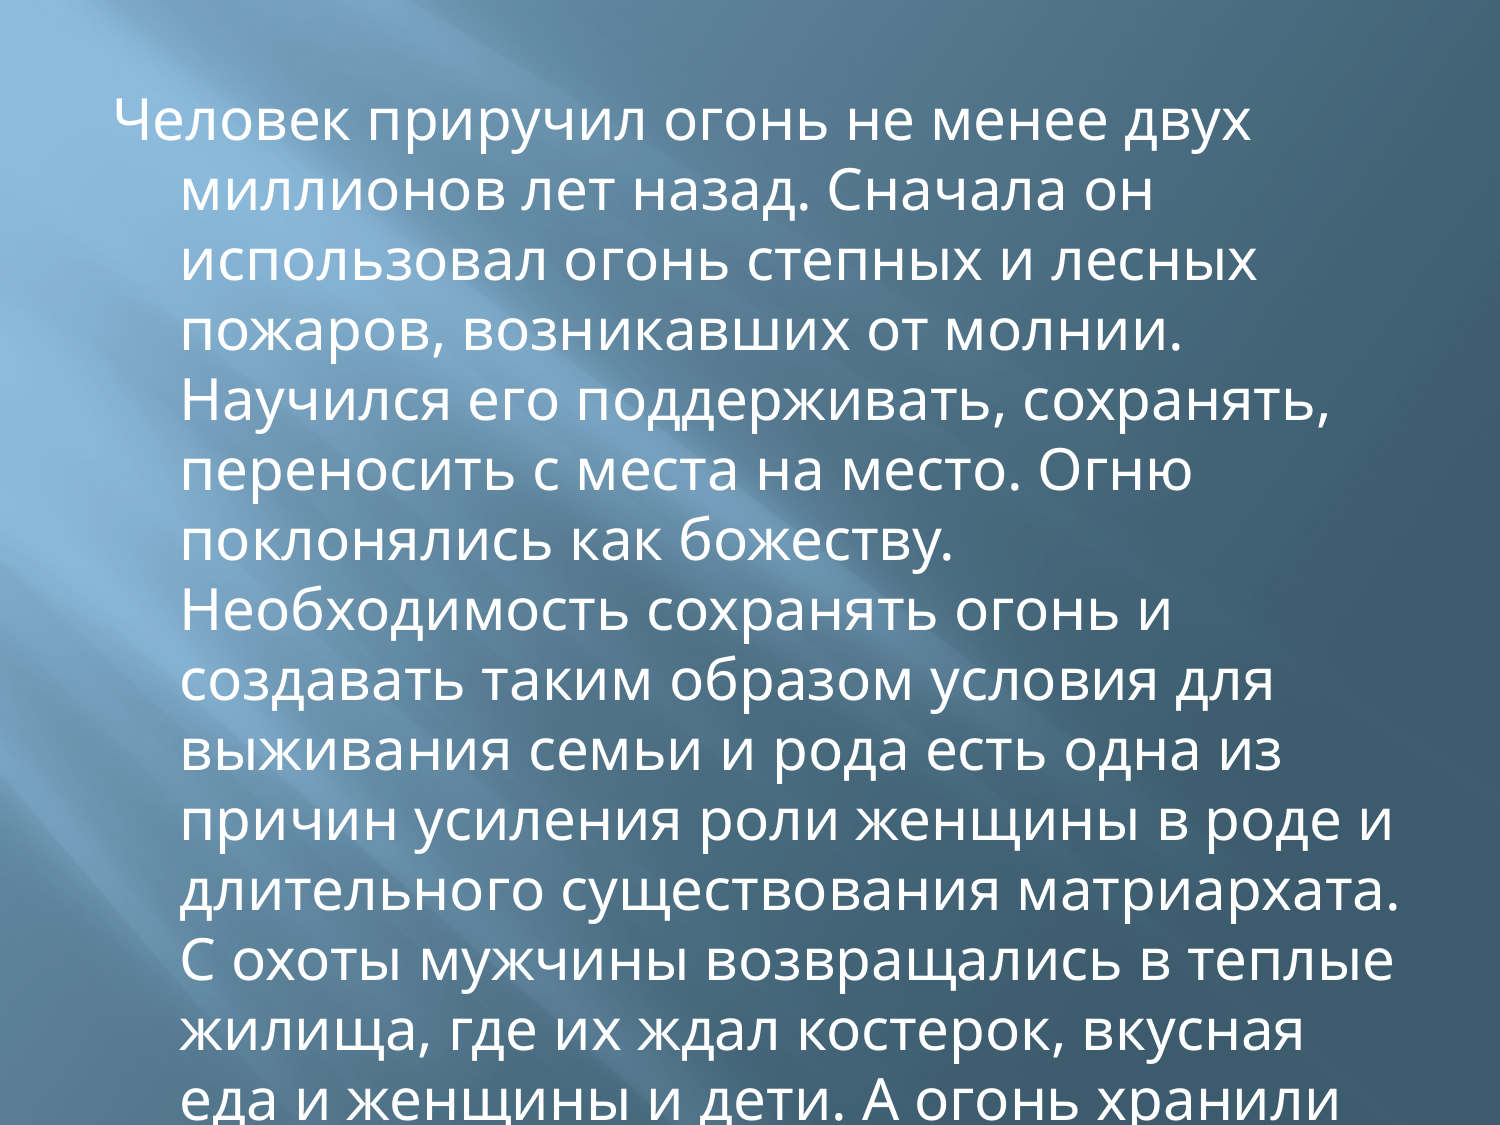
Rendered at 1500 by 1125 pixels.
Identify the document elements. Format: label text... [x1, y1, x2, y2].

list Человек приручил огонь не менее двух миллионов лет назад. Сначала он использовал огонь степных и лесных пожаров, возникавших от молнии. Научился его поддерживать, сохранять, переносить с места на место. Огню поклонялись как божеству. Необходимость сохранять огонь и создавать таким образом условия для выживания семьи и рода есть одна из причин усиления роли женщины в роде и длительного существования матриархата. С охоты мужчины возвращались в теплые жилища, где их ждал костерок, вкусная еда и женщины и дети. А огонь хранили женщины. [75, 75, 1425, 848]
